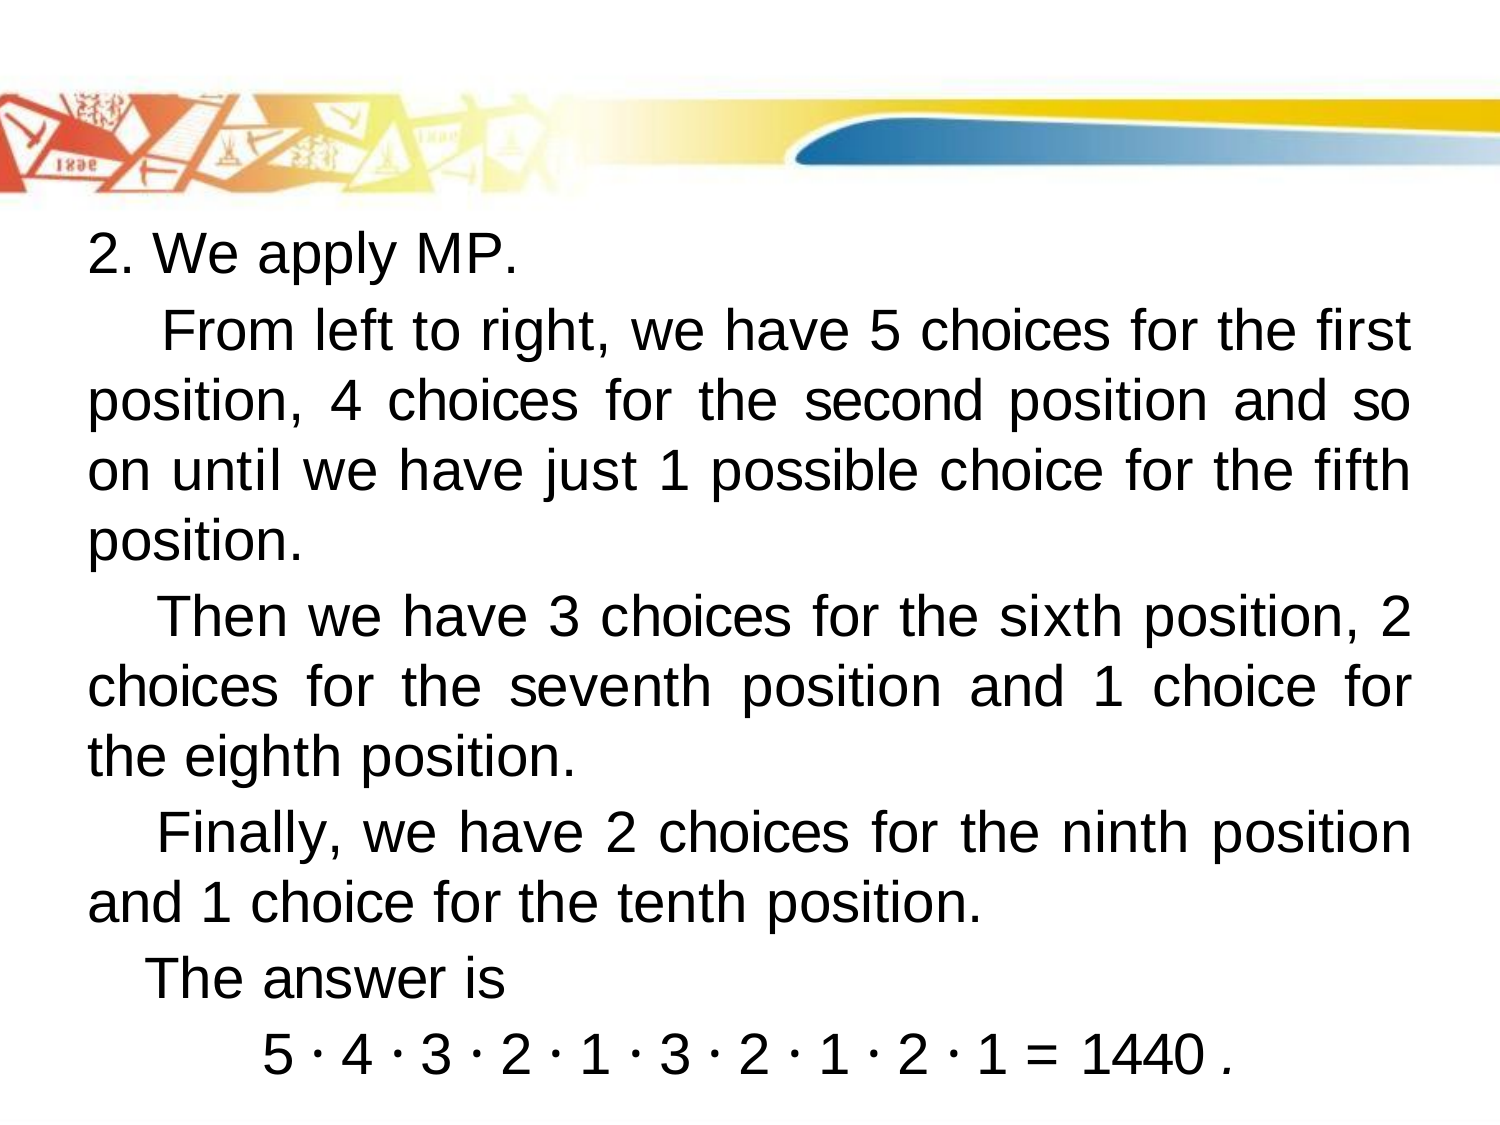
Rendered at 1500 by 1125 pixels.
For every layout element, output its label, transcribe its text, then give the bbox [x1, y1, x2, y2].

list 2. We apply MP. From left to right, we have 5 choices for the first position, 4 choices for the second position and so on until we have just 1 possible choice for the fifth position. Then we have 3 choices for the sixth position, 2 choices for the seventh position and 1 choice for the eighth position. Finally, we have 2 choices for the ninth position and 1 choice for the tenth position. The answer is 5 · 4 · 3 · 2 · 1 · 3 · 2 · 1 · 2 · 1 = 1440 . [72, 208, 1428, 1083]
picture [0, 0, 1500, 1125]
